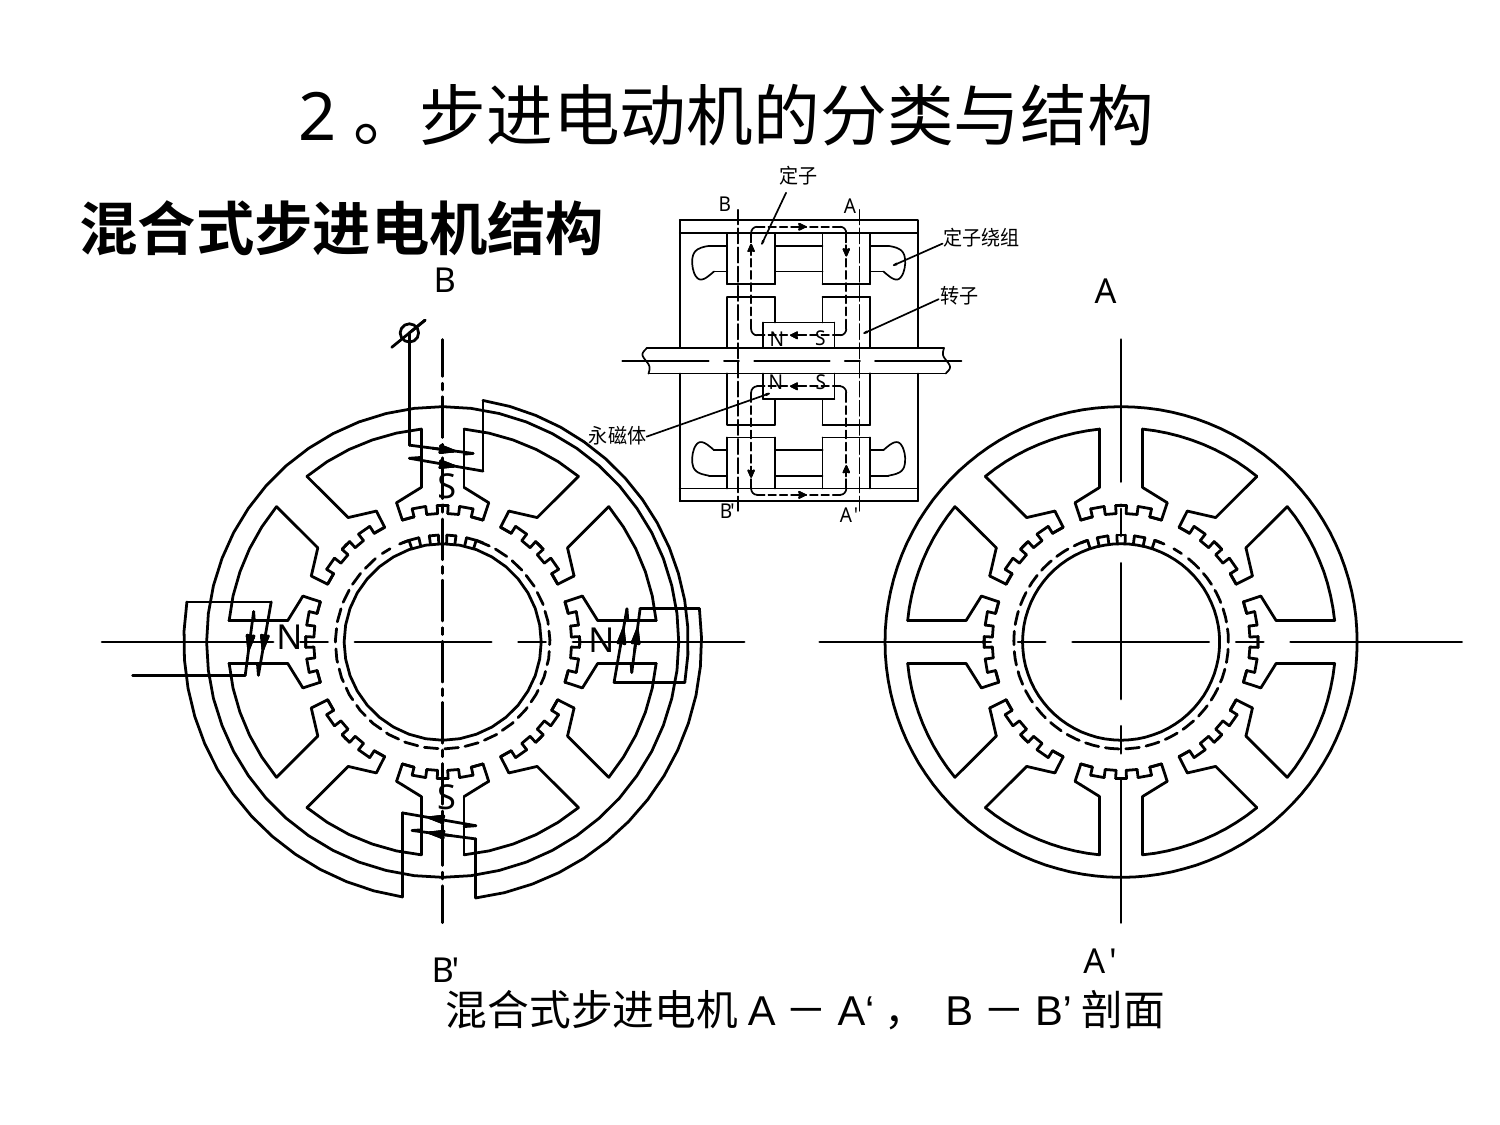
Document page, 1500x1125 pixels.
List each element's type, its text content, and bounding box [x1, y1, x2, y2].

text_box 2。步进电动机的分类与结构 [5, 66, 1447, 161]
title 混合式步进电机结构 [64, 184, 579, 277]
text_box 混合式步进电机A－A‘， B－B’剖面 [430, 1012, 1219, 1041]
picture [88, 161, 1477, 1004]
